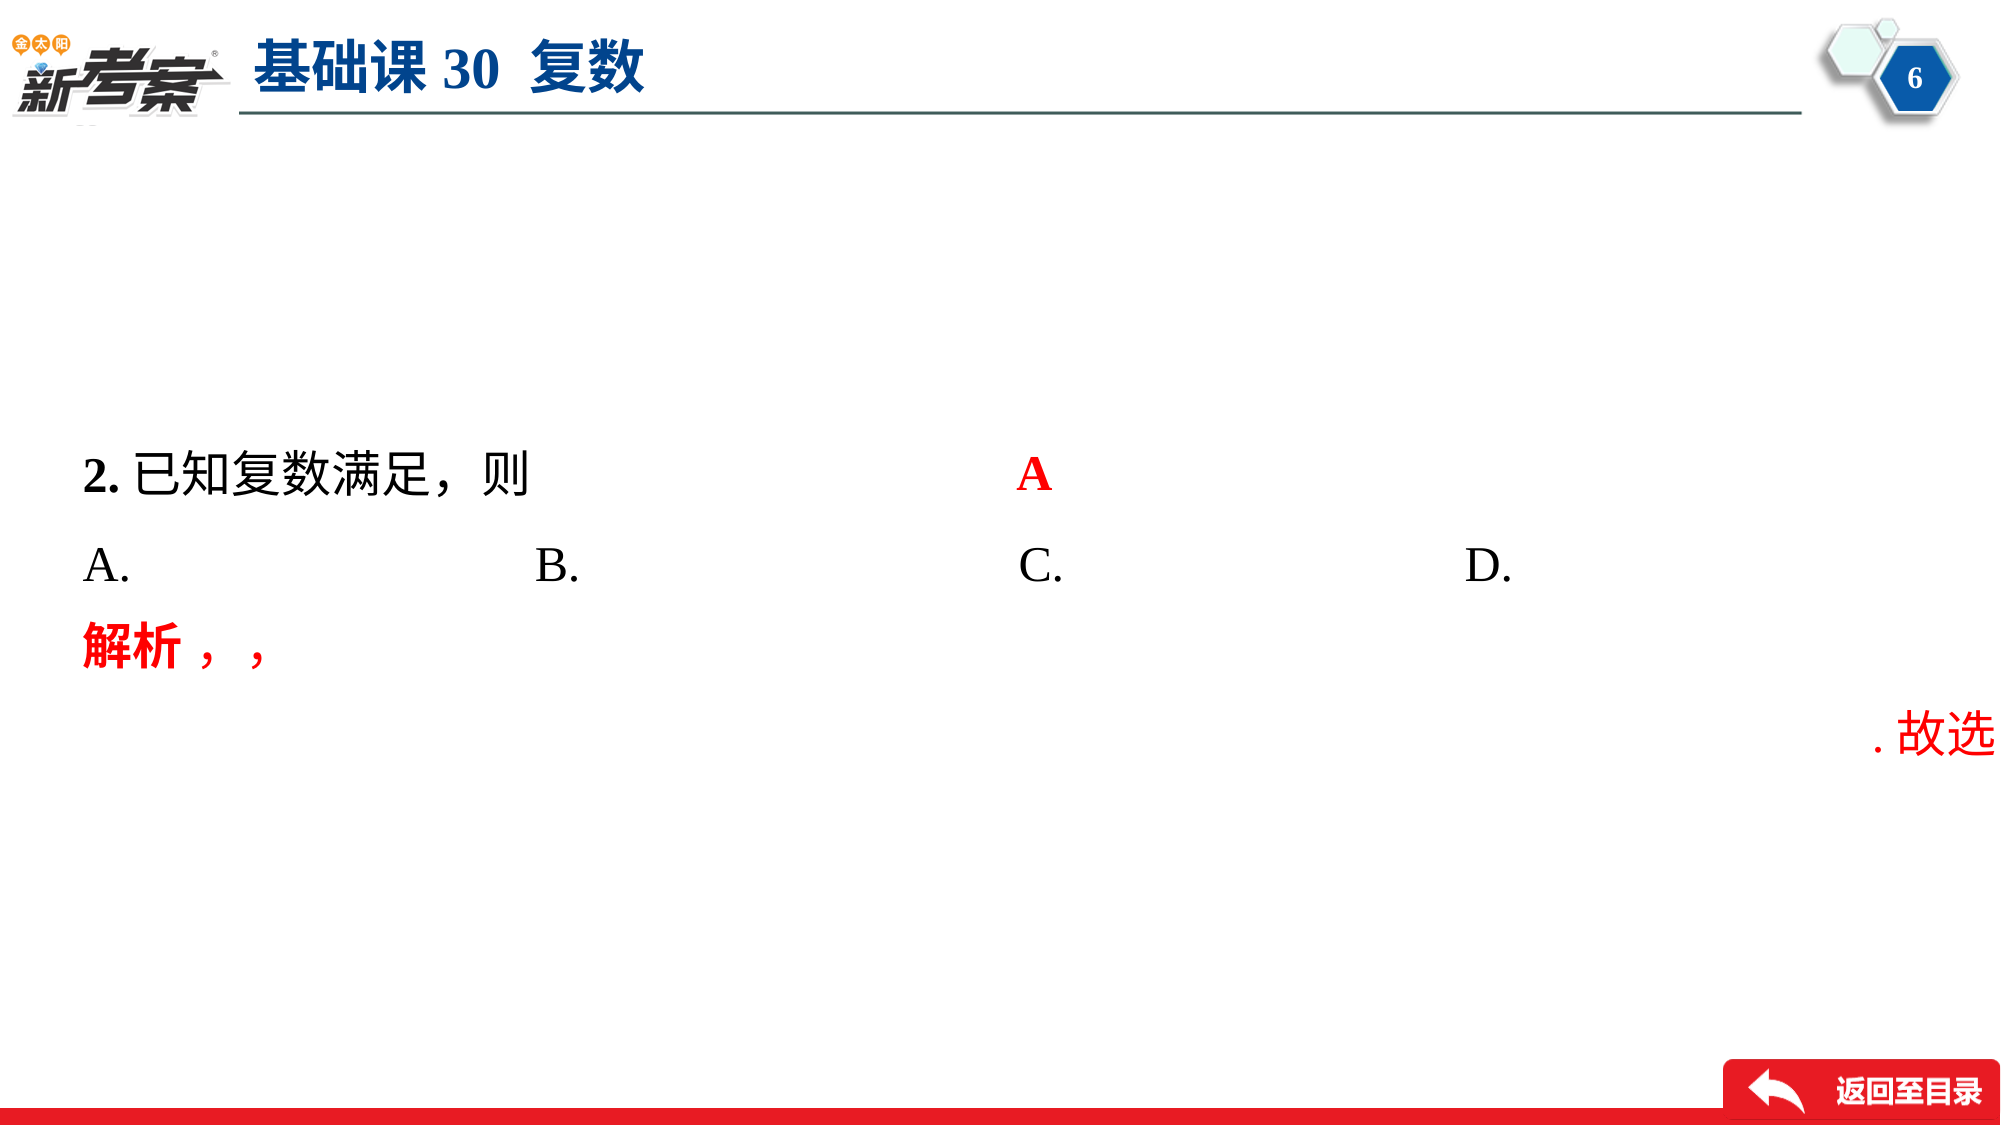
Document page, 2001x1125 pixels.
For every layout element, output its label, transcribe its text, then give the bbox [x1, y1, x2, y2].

text_box A [998, 413, 1071, 492]
picture [0, 0, 2001, 1125]
